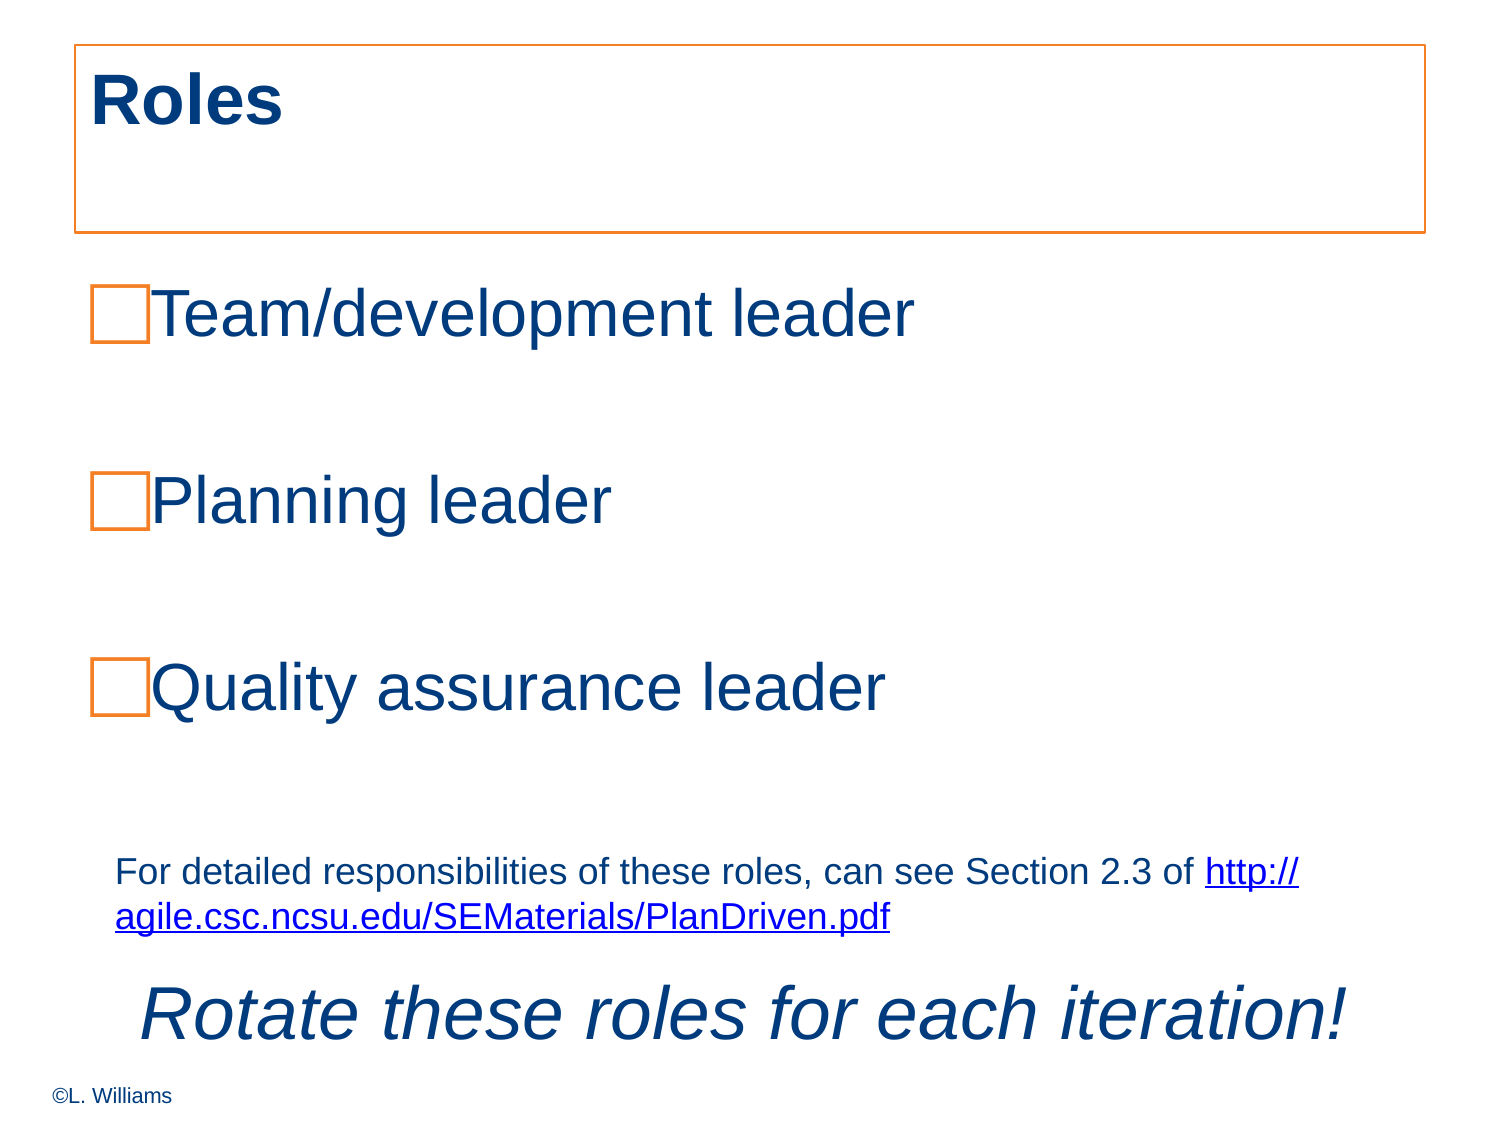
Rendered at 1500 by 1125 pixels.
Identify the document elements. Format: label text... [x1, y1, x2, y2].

list Team/development leader Planning leader Quality assurance leader [75, 262, 1425, 1038]
text_box ©L. Williams [37, 1074, 375, 1116]
text_box For detailed responsibilities of these roles, can see Section 2.3 of http://agile.csc.ncsu.edu/SEMaterials/PlanDriven.pdf [99, 839, 1338, 944]
title Roles [74, 44, 1426, 234]
text_box Rotate these roles for each iteration! [124, 956, 1413, 1062]
